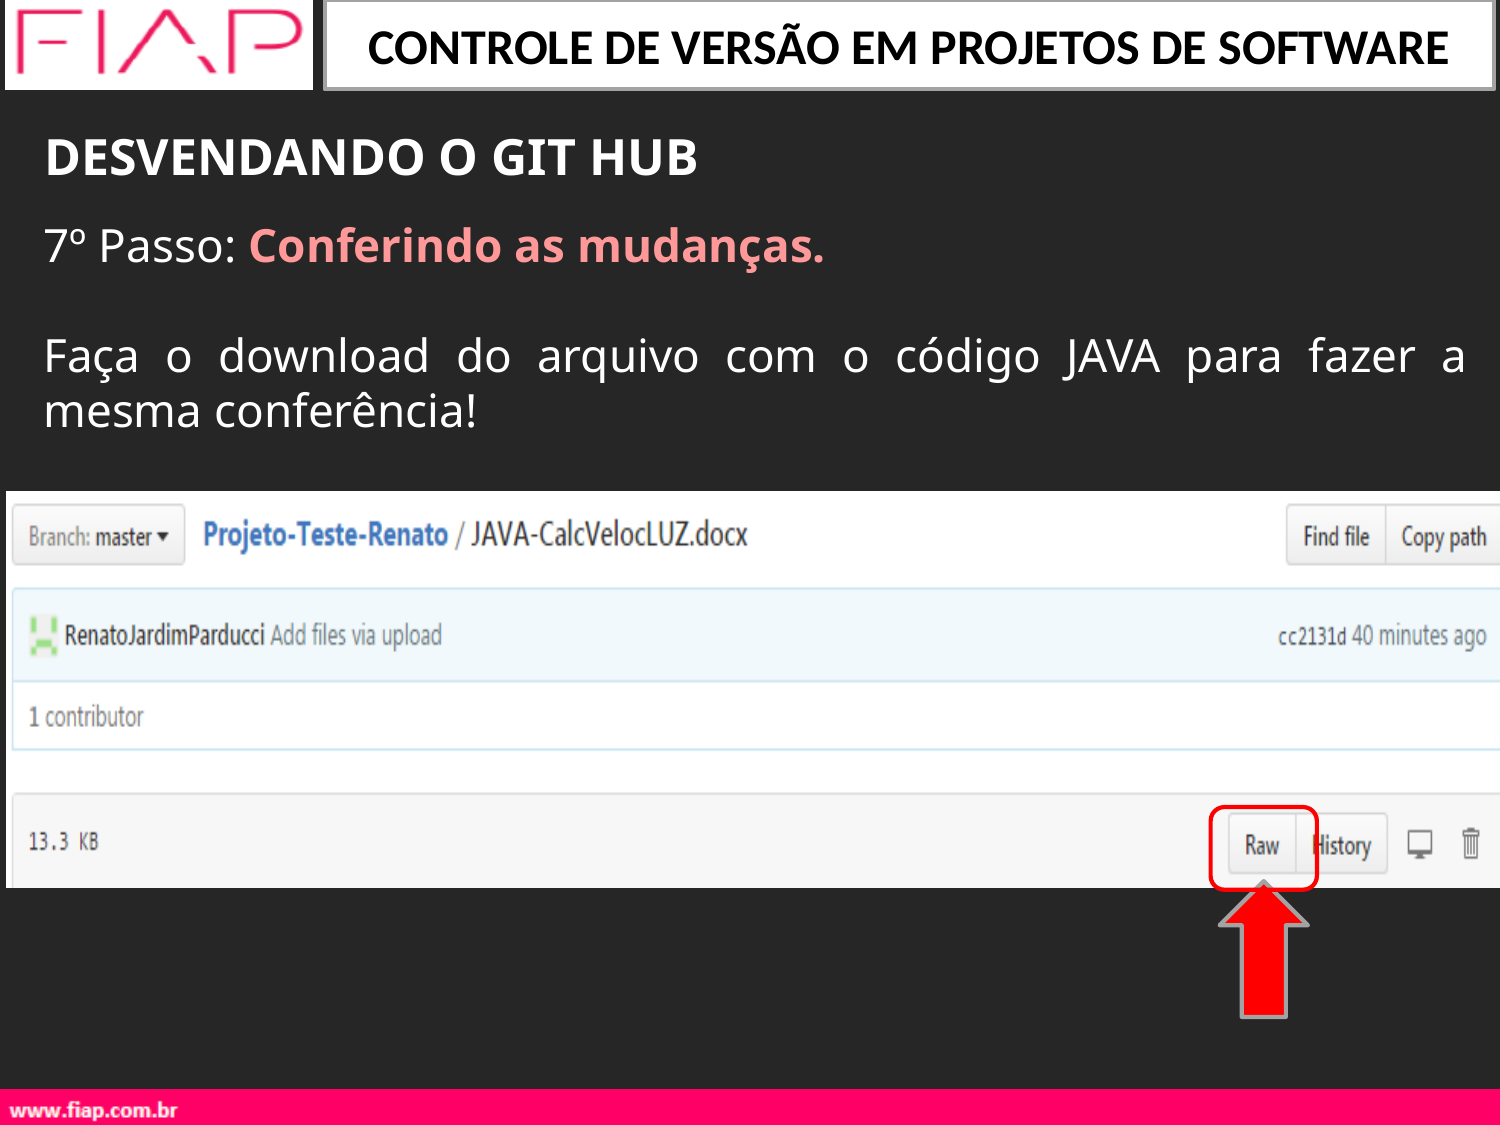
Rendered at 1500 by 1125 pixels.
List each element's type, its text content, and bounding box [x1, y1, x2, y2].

text_box DESVENDANDO O GIT HUB [29, 118, 1413, 186]
text_box 7º Passo: Conferindo as mudanças. Faça o download do arquivo com o código JAVA para fazer a mesma conferência! [28, 209, 1484, 437]
text_box [1217, 896, 1310, 1020]
picture [5, 491, 1500, 888]
